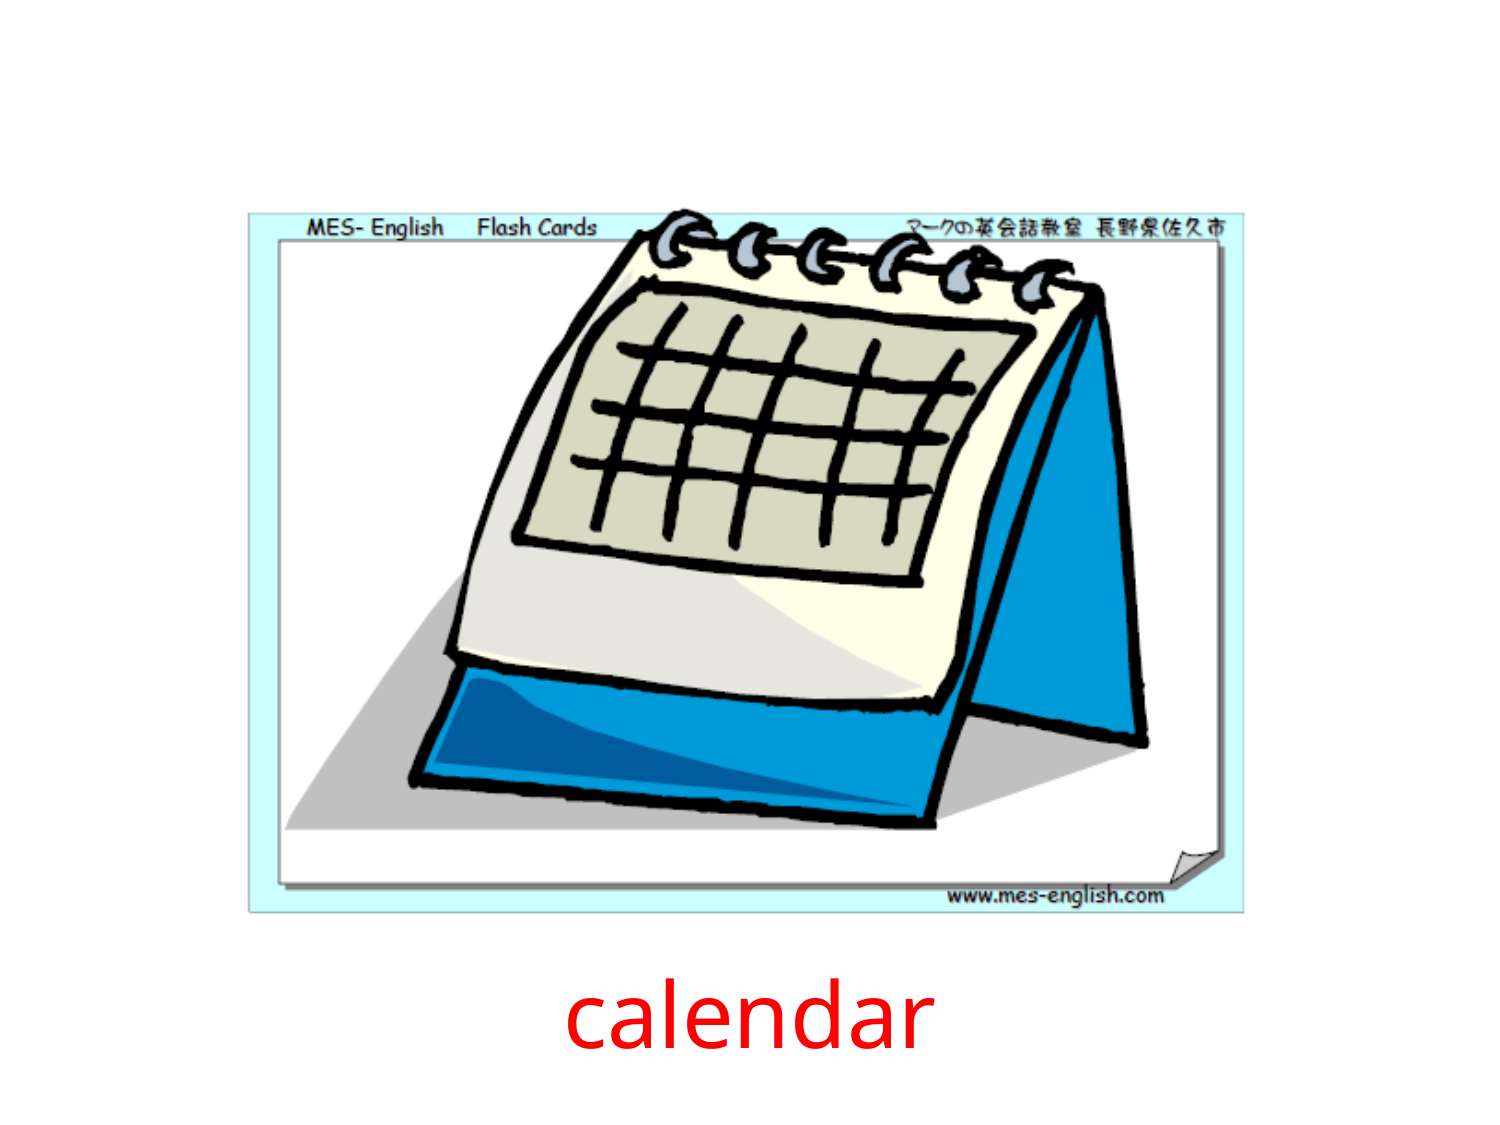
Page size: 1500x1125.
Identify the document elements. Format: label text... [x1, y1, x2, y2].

picture [241, 204, 1250, 922]
text_box calendar [99, 949, 1400, 1075]
